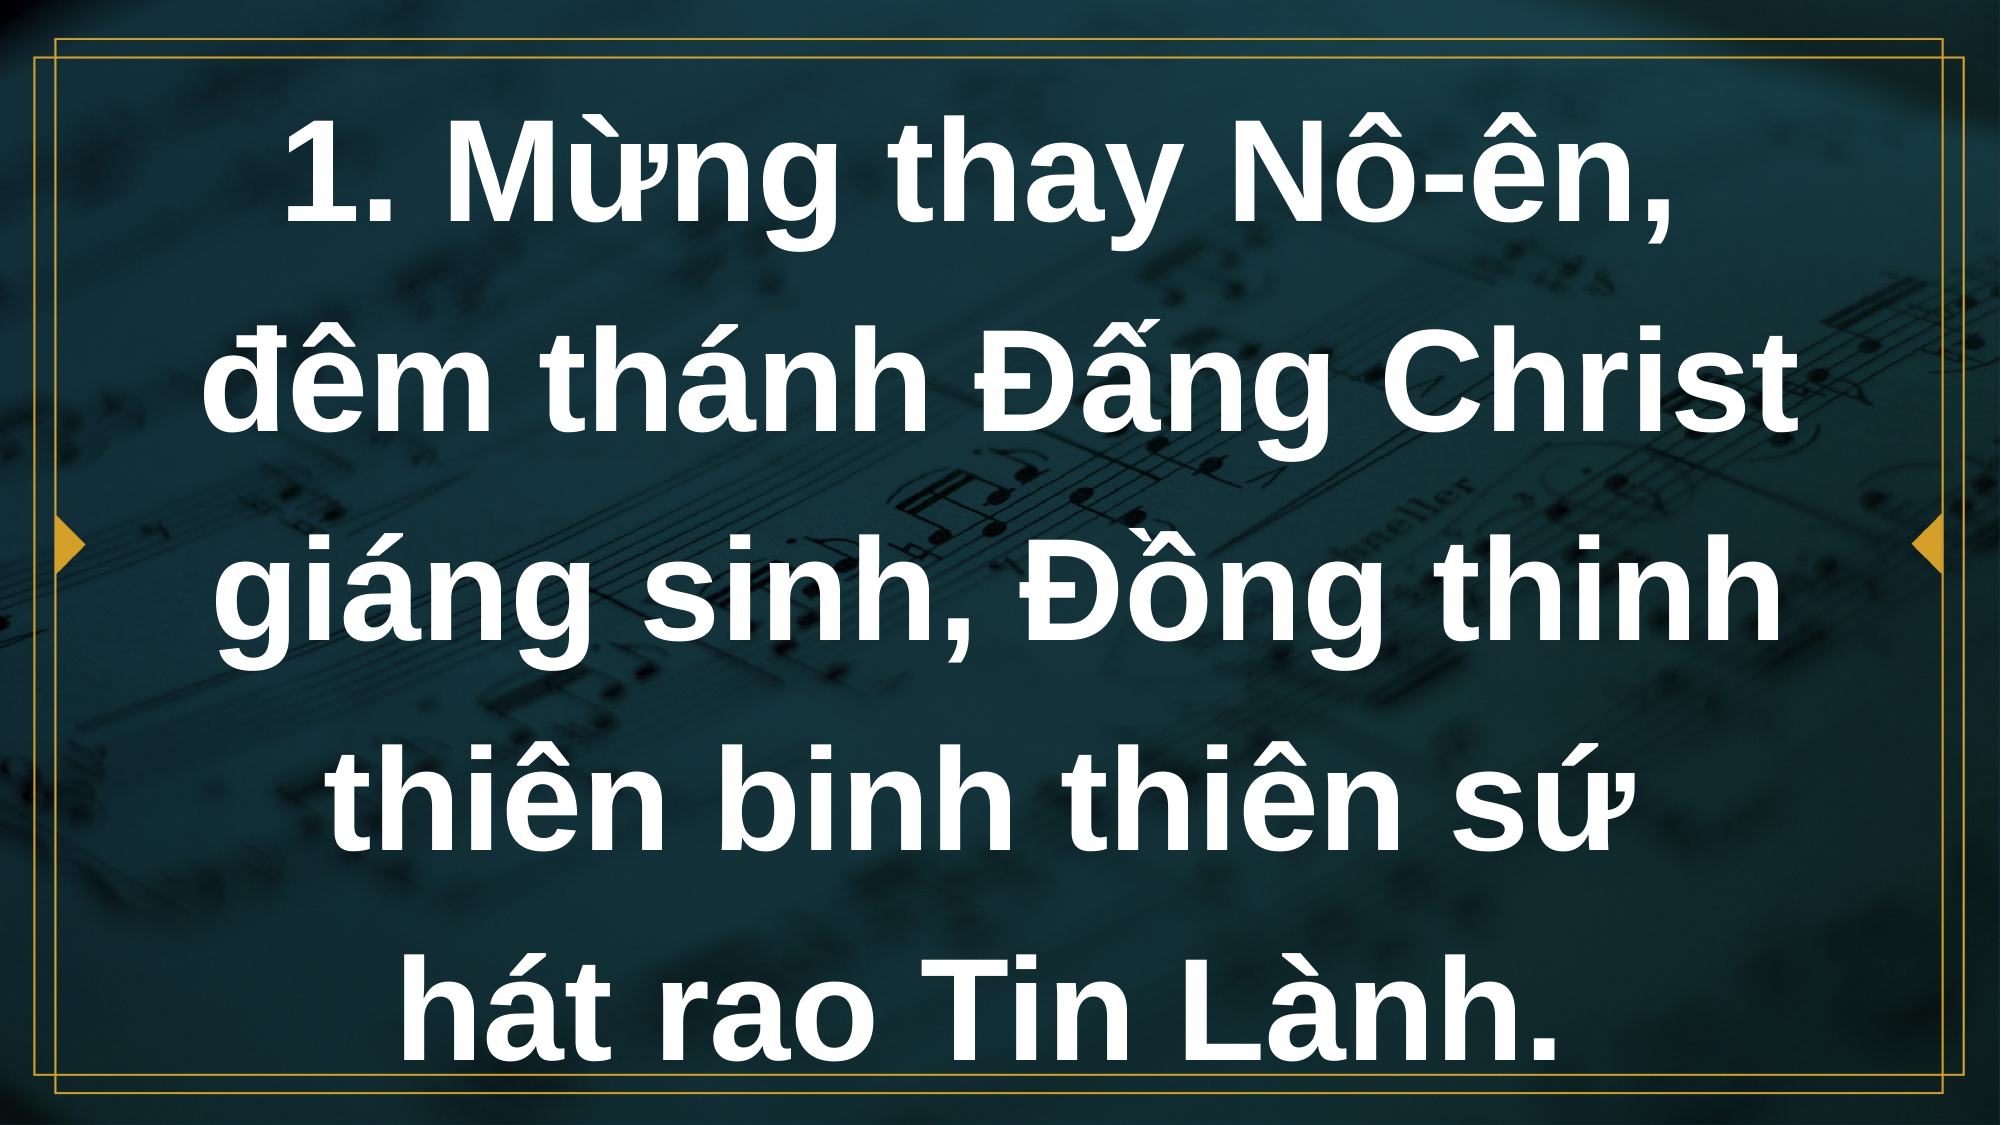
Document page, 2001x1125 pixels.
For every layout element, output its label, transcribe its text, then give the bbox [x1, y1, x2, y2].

title 1. Mừng thay Nô-ên, đêm thánh Đấng Christ giáng sinh, Đồng thinh thiên binh thiên sứ hát rao Tin Lành. [55, 53, 1945, 1077]
picture [0, 0, 2000, 1125]
